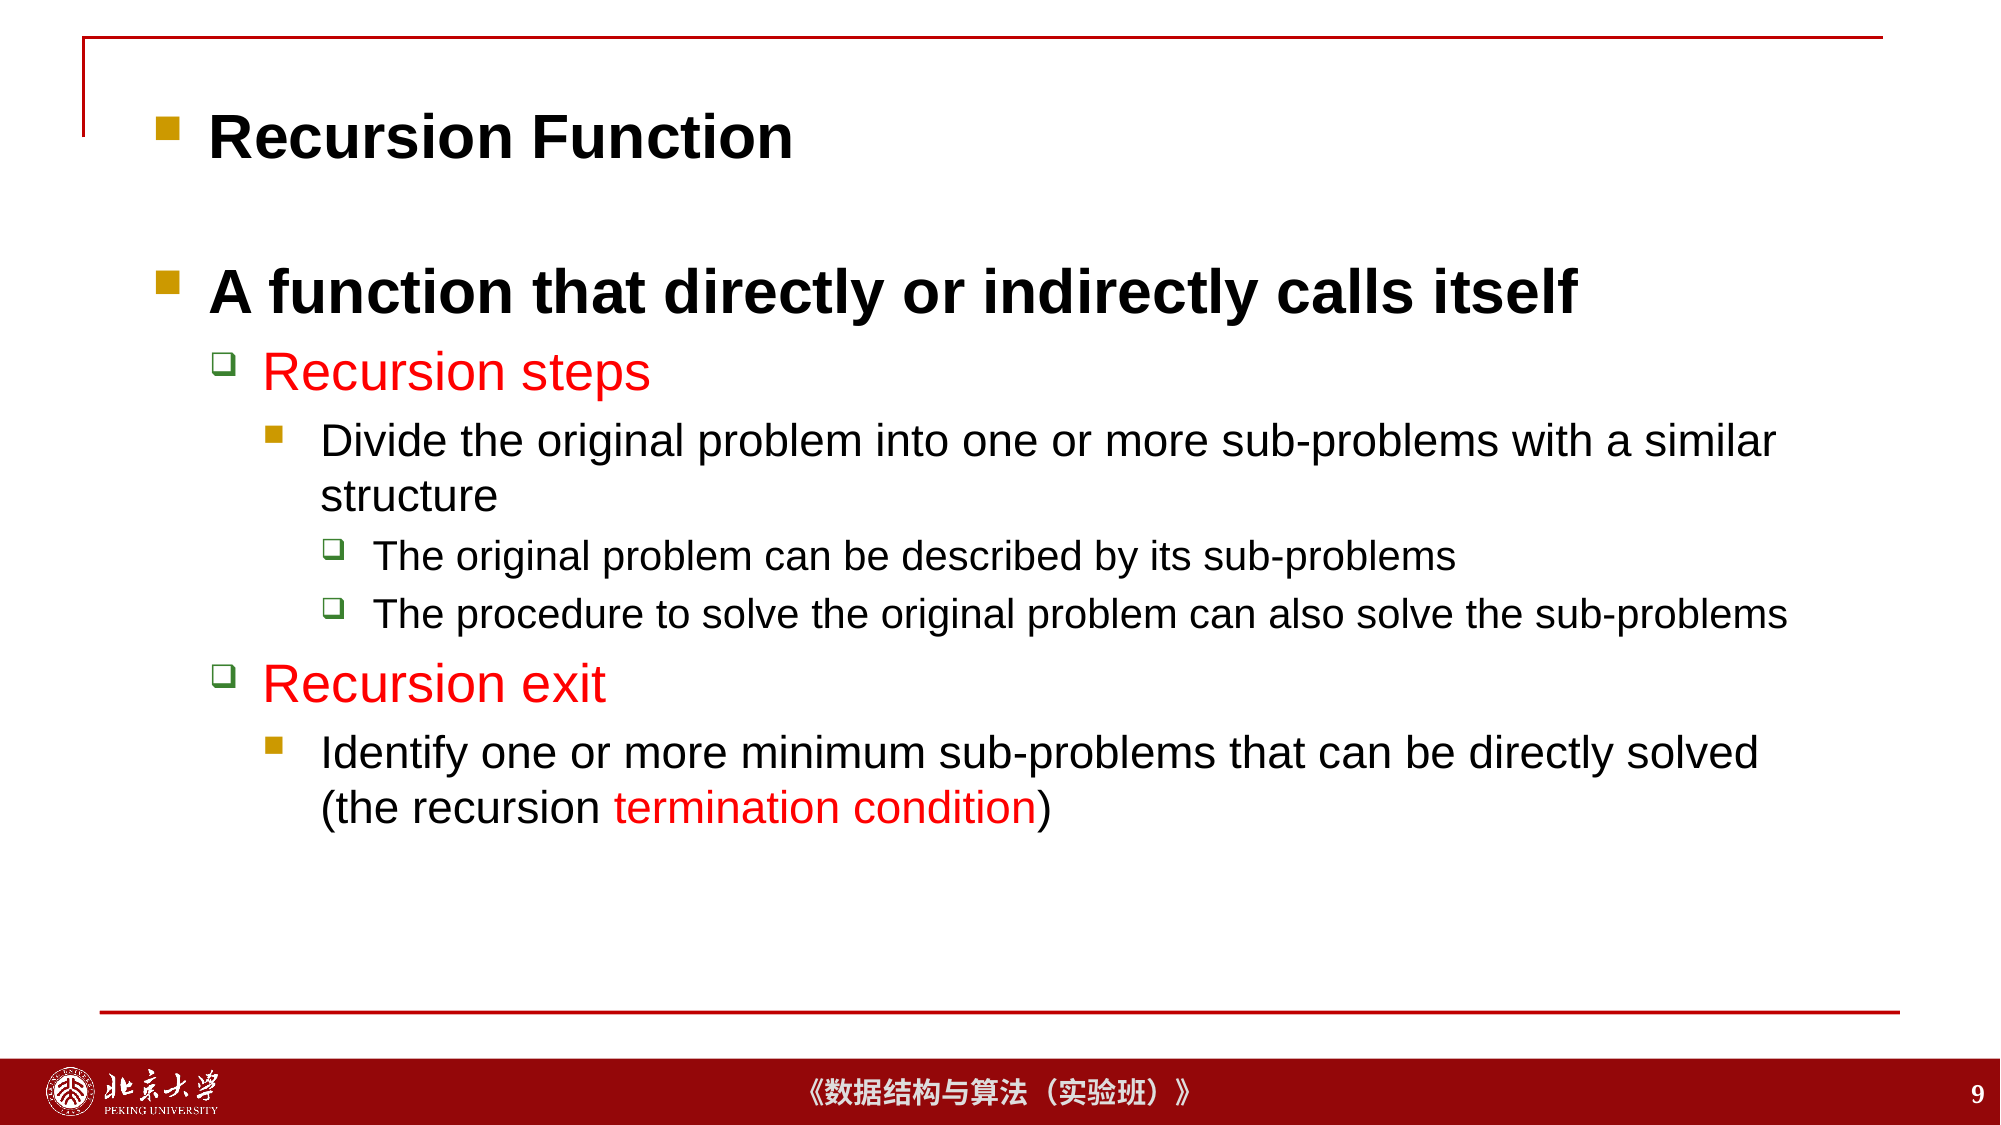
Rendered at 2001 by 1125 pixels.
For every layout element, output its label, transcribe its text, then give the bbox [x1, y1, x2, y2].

title Recursion Function [137, 59, 1863, 208]
picture [46, 1067, 218, 1116]
slide_number 9 [1550, 1065, 2000, 1125]
list A function that directly or indirectly calls itself Recursion steps Divide the original problem into one or more sub-problems with a similar structure The original problem can be described by its sub-problems The procedure to solve the original problem can also solve the sub-problems Recursion exit Identify one or more minimum sub-problems that can be directly solved (the recursion termination condition) [137, 243, 1863, 1017]
